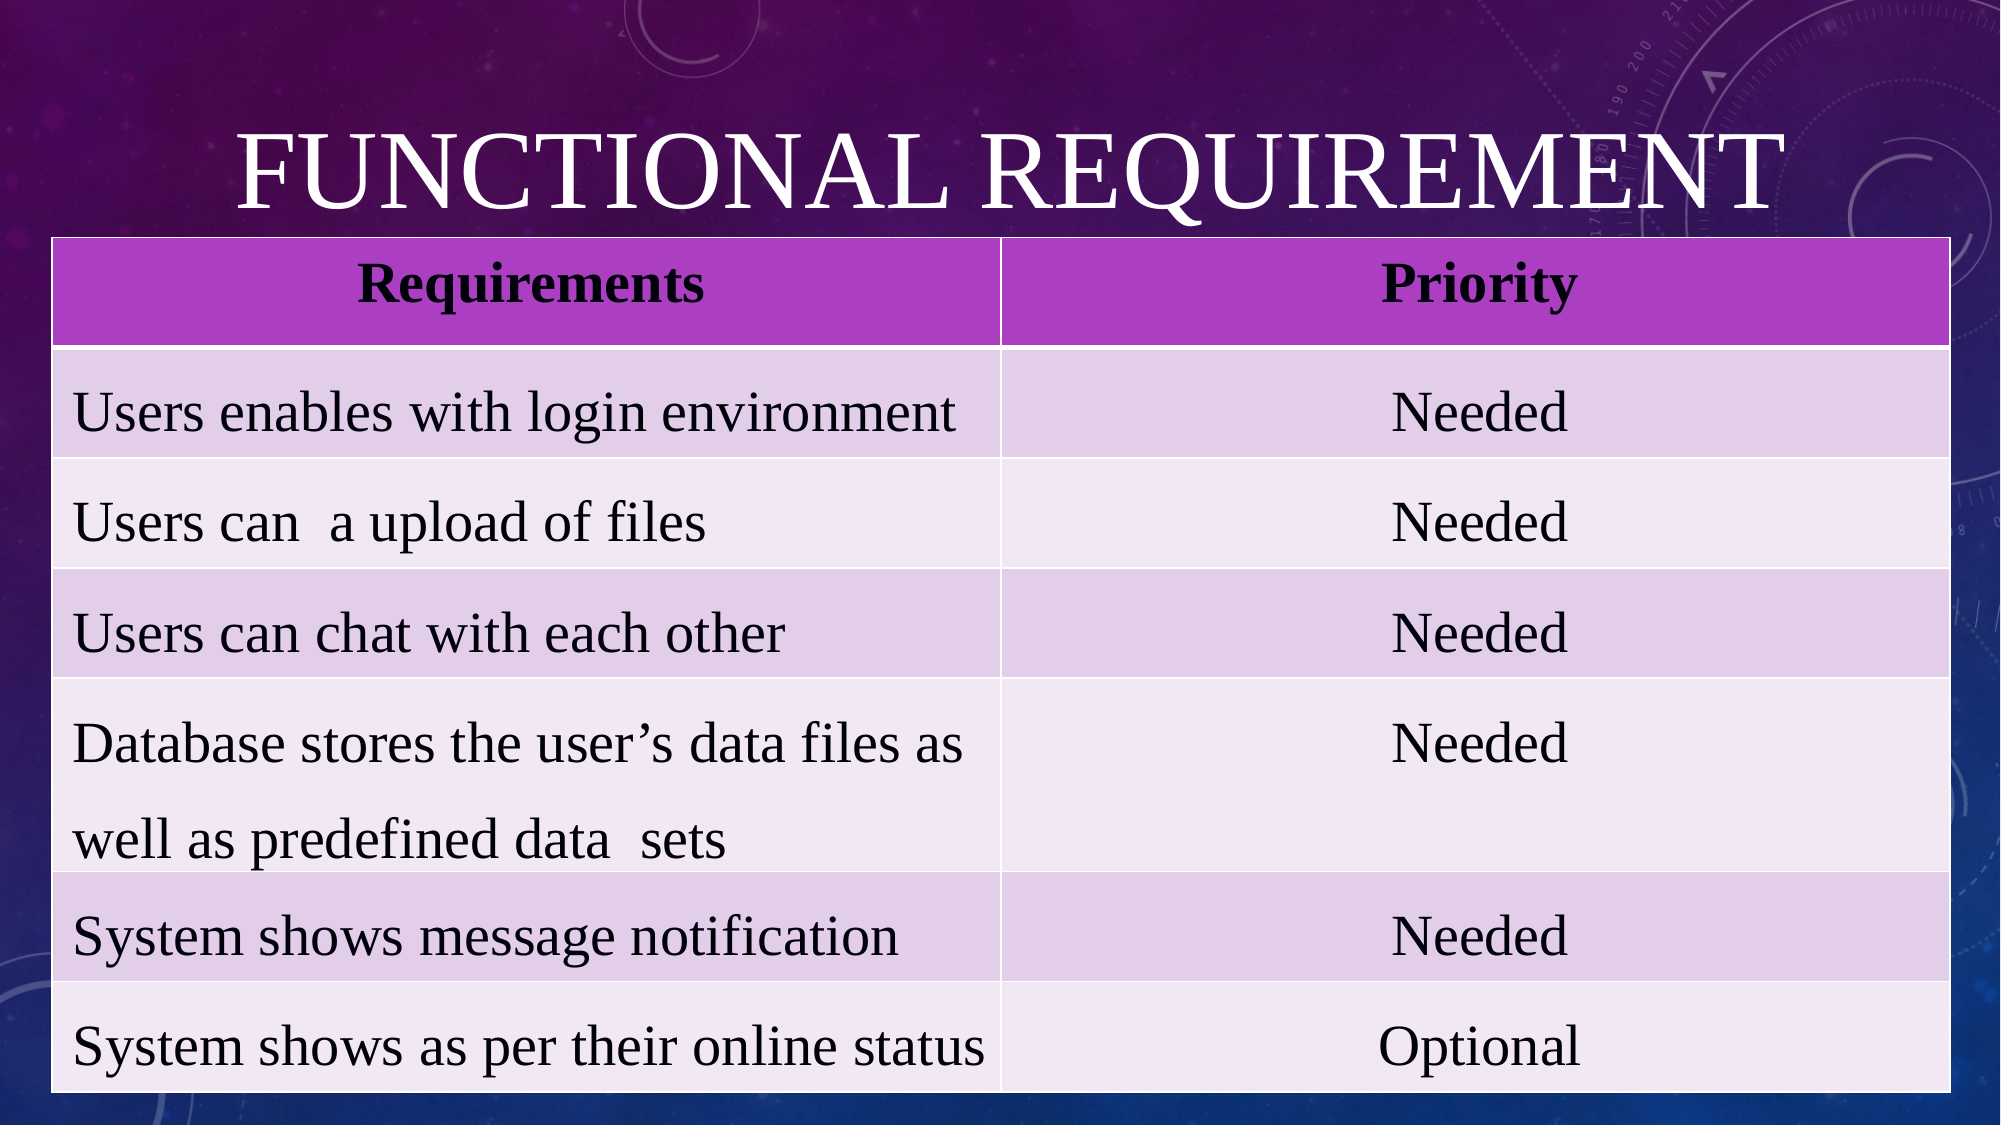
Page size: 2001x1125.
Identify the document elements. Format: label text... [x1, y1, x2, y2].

table_cell System shows as per their online status [53, 982, 1000, 1091]
table_cell Needed [1002, 569, 1949, 677]
table_cell Database stores the user’s data files as well as predefined data sets [53, 679, 1000, 871]
table_cell Users enables with login environment [53, 350, 1000, 457]
table_header Priority [1002, 238, 1949, 345]
table_cell Needed [1002, 872, 1949, 981]
title Functional Requirement [70, 43, 1950, 237]
table_cell Needed [1002, 350, 1949, 457]
table_cell Optional [1002, 982, 1949, 1091]
table_cell Needed [1002, 459, 1949, 567]
table_cell Users can a upload of files [53, 459, 1000, 567]
table_cell Users can chat with each other [53, 569, 1000, 677]
picture [0, 0, 2001, 1125]
table_header Requirements [53, 238, 1000, 345]
table_cell Needed [1002, 679, 1949, 871]
table_cell System shows message notification [53, 872, 1000, 981]
